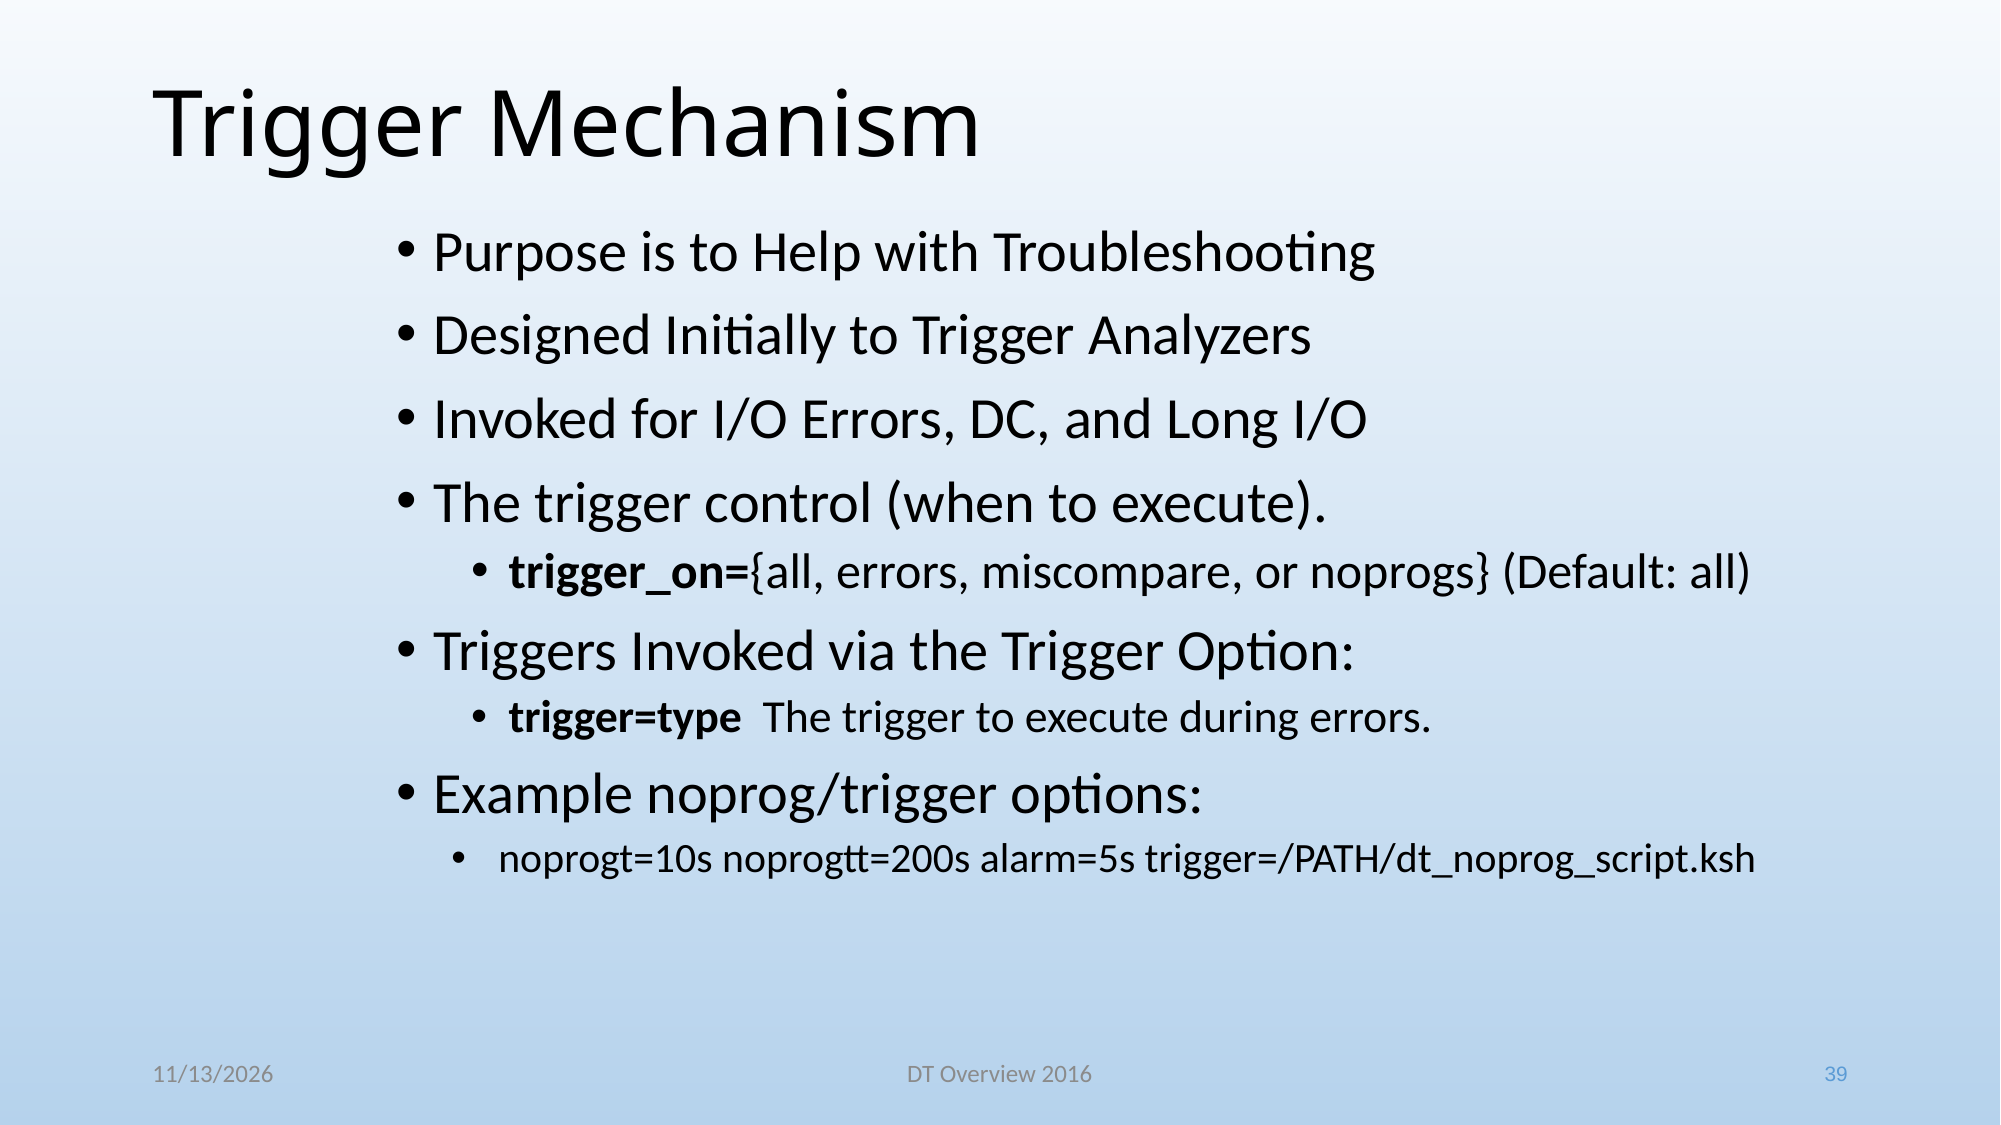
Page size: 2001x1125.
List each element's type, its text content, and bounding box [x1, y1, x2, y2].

slide_number 39 [1412, 1042, 1863, 1103]
list Purpose is to Help with Troubleshooting Designed Initially to Trigger Analyzers Invoked for I/O Errors, DC, and Long I/O The trigger control (when to execute). trigger_on={all, errors, miscompare, or noprogs} (Default: all) Triggers Invoked via the Trigger Option: trigger=type The trigger to execute during errors. Example noprog/trigger options: noprogt=10s noprogtt=200s alarm=5s trigger=/PATH/dt_noprog_script.ksh [381, 213, 1833, 1038]
footer DT Overview 2016 [662, 1042, 1338, 1103]
title Trigger Mechanism [137, 59, 1863, 194]
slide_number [137, 1042, 588, 1103]
